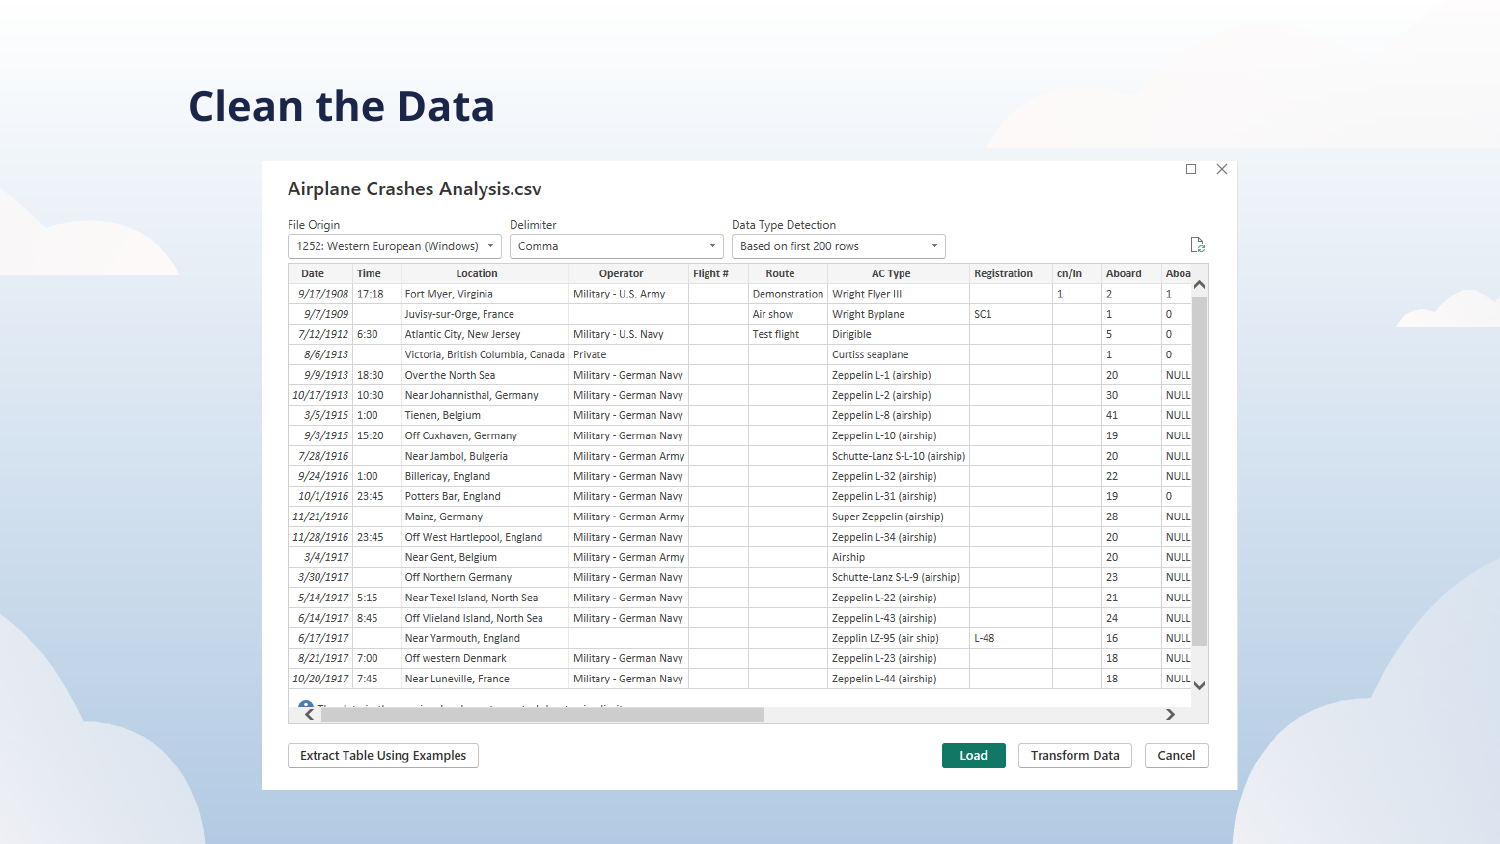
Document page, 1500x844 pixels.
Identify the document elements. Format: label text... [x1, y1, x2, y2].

picture [262, 161, 1238, 790]
text_box Clean the Data [173, 72, 511, 138]
